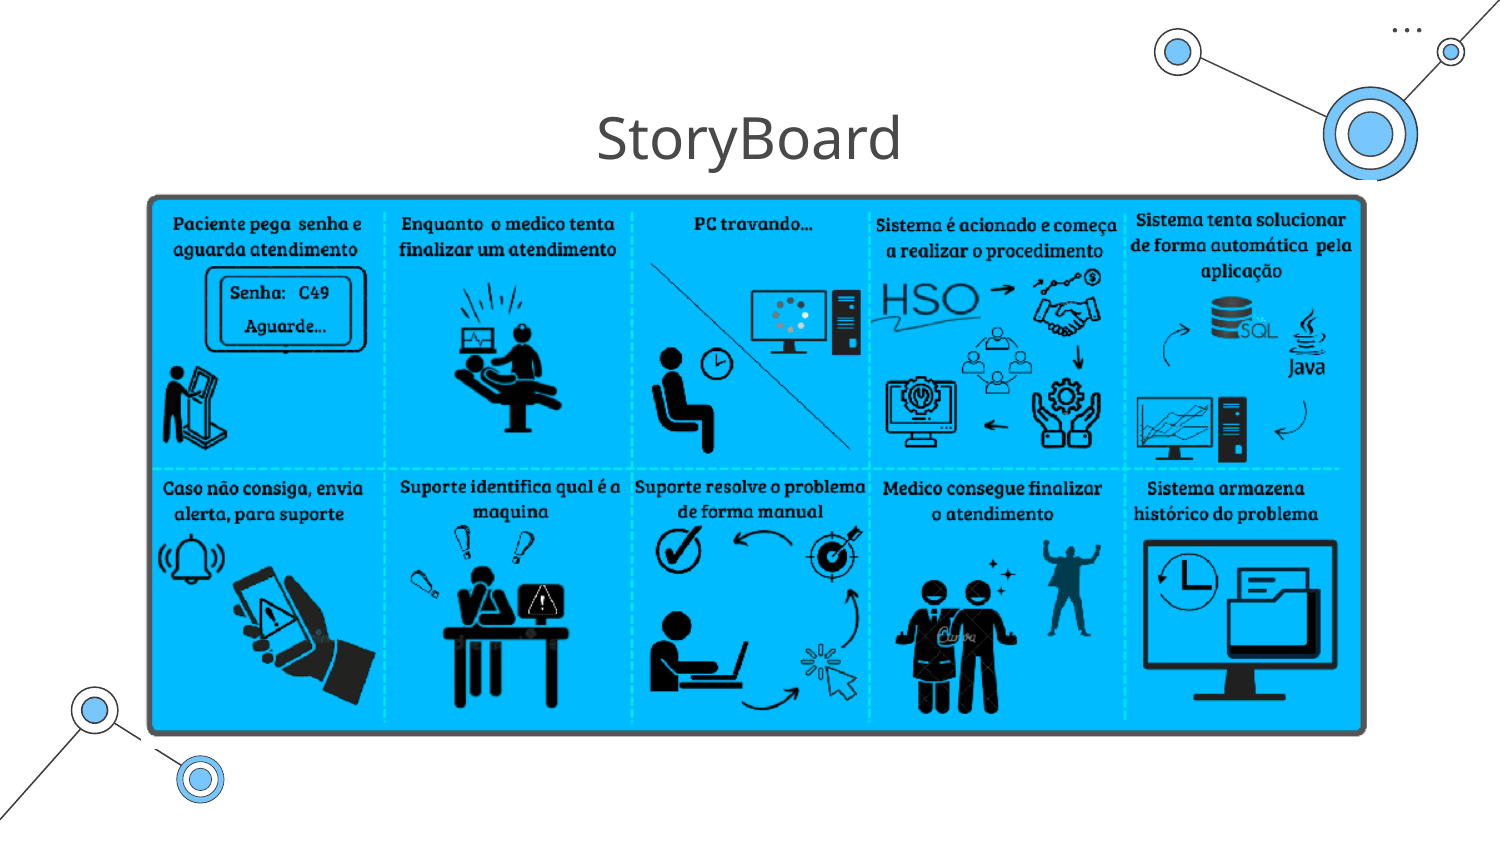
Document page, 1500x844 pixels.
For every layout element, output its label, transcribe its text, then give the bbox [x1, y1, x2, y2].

title StoryBoard [118, 86, 1382, 181]
picture [140, 180, 1377, 749]
